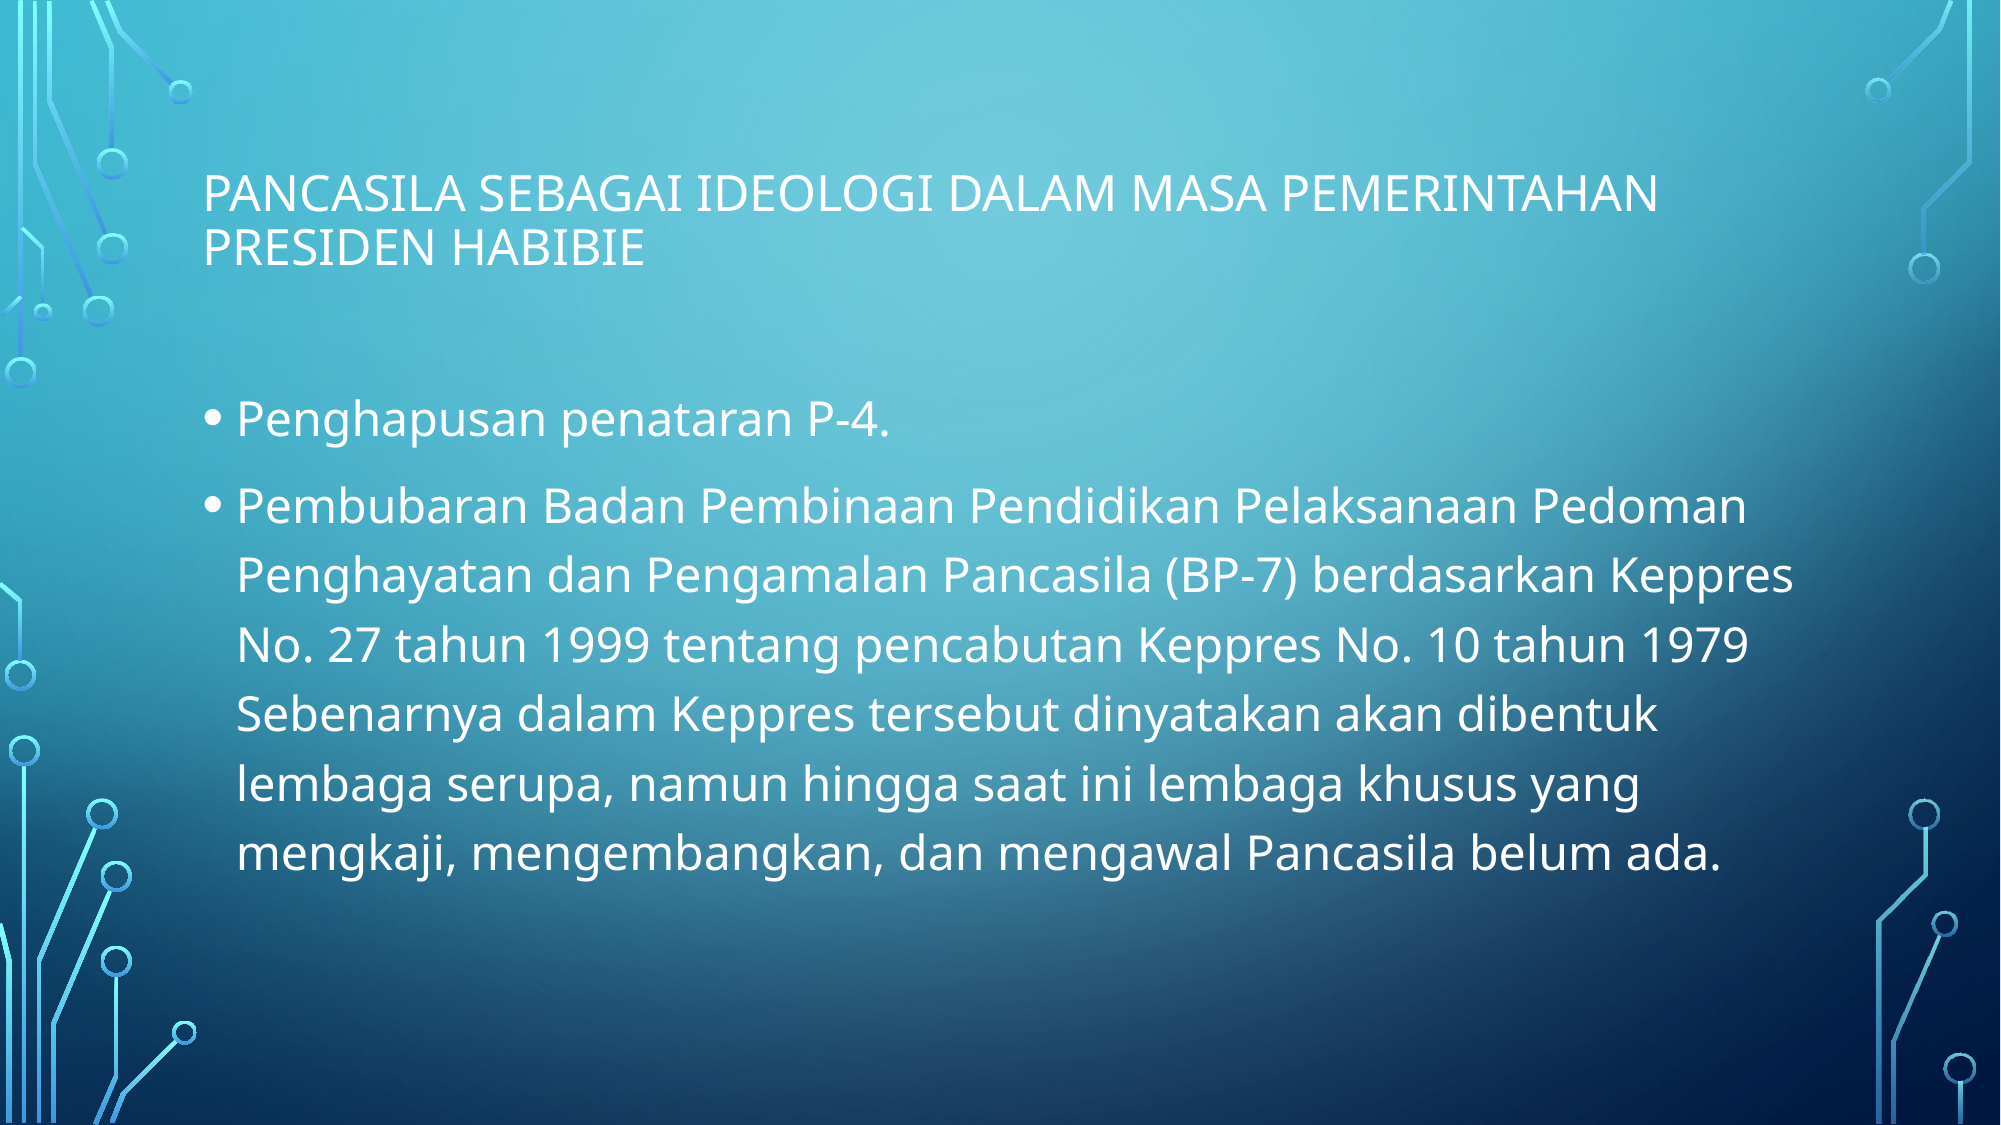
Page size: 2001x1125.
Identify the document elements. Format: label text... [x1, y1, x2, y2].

title Pancasila sebagai ideologi dalam masa pemerintahan Presiden Habibie [187, 101, 1813, 344]
list Penghapusan penataran P-4. Pembubaran Badan Pembinaan Pendidikan Pelaksanaan Pedoman Penghayatan dan Pengamalan Pancasila (BP-7) berdasarkan Keppres No. 27 tahun 1999 tentang pencabutan Keppres No. 10 tahun 1979 Sebenarnya dalam Keppres tersebut dinyatakan akan dibentuk lembaga serupa, namun hingga saat ini lembaga khusus yang mengkaji, mengembangkan, dan mengawal Pancasila belum ada. [187, 369, 1813, 950]
